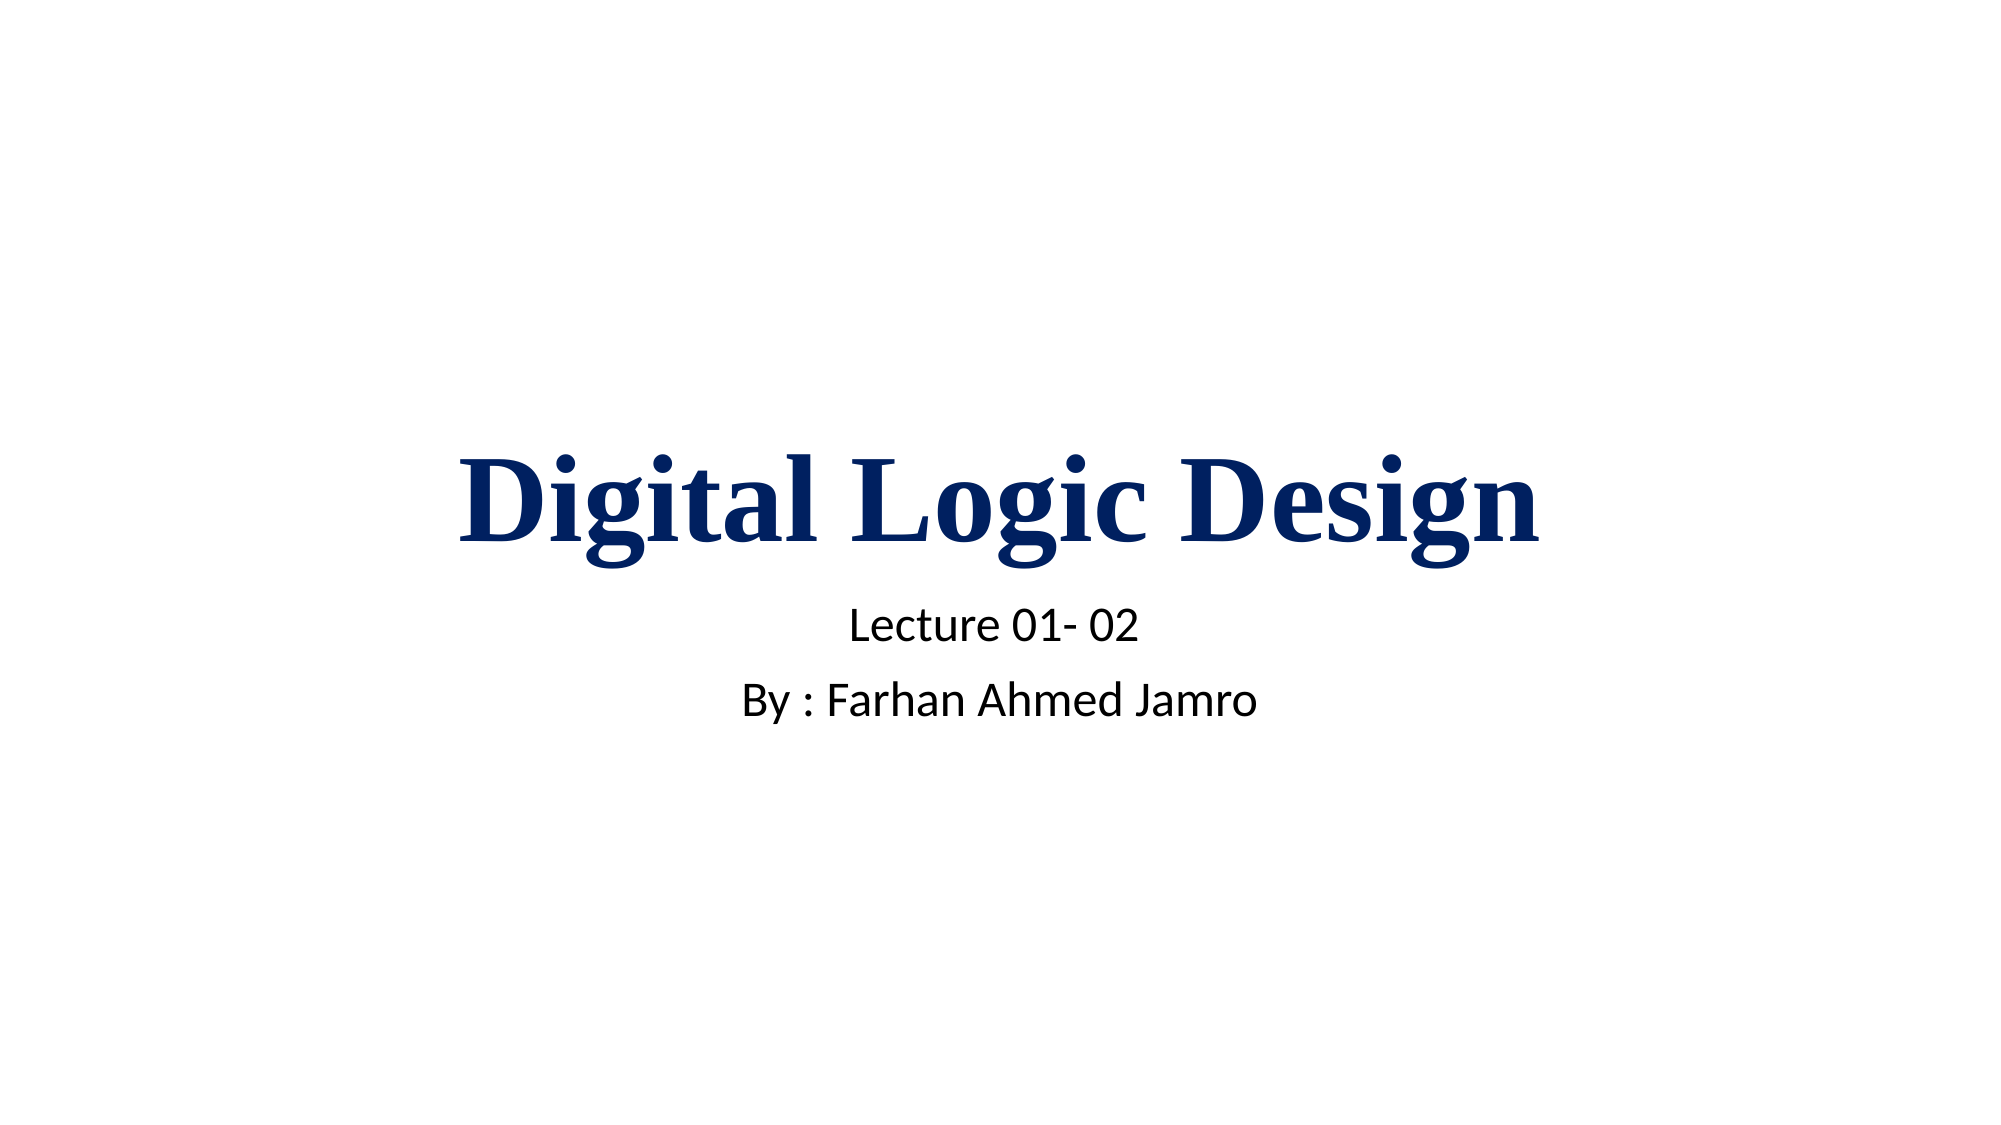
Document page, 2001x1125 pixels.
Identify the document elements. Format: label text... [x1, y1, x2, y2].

subtitle Lecture 01- 02 By : Farhan Ahmed Jamro [249, 590, 1750, 863]
title Digital Logic Design [249, 184, 1750, 576]
